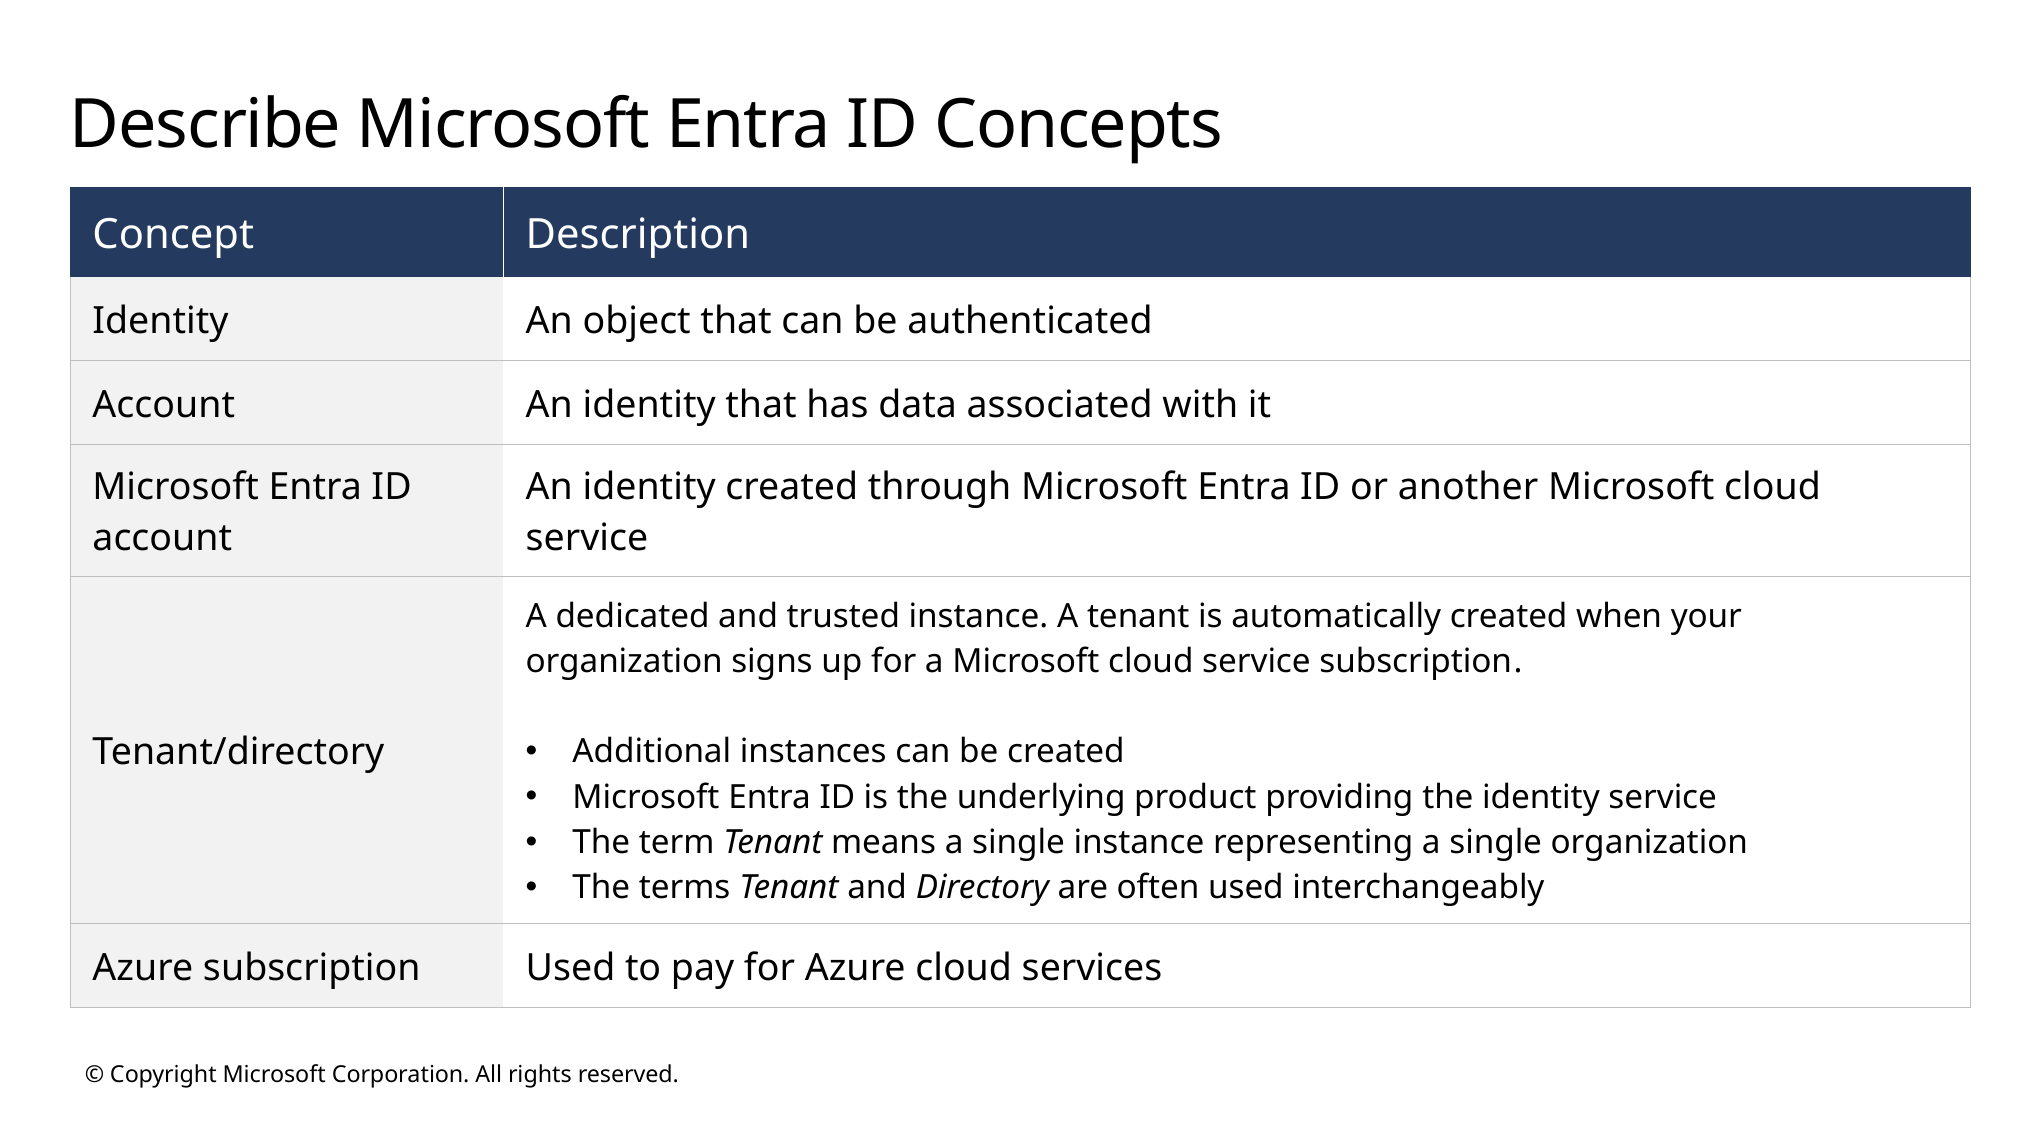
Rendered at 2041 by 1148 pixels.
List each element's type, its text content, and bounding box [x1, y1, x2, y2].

table_header Concept [71, 188, 503, 277]
table_cell Azure subscription [71, 924, 503, 1007]
table_cell An identity created through Microsoft Entra ID or another Microsoft cloud service [503, 445, 1970, 576]
table_cell Tenant/directory [71, 577, 503, 923]
table_cell An identity that has data associated with it [503, 361, 1970, 444]
table_cell A dedicated and trusted instance. A tenant is automatically created when your organization signs up for a Microsoft cloud service subscription​. ​ Additional instances can be created​ Microsoft Entra ID is the underlying product providing the identity service​ The term Tenant means a single instance representing a single organization​ The terms Tenant and Directory are often used interchangeably​ [503, 577, 1970, 923]
table_cell Microsoft Entra ID account [71, 445, 503, 576]
table_cell Identity [71, 277, 503, 360]
table_cell Account [71, 361, 503, 444]
table_header Description [504, 188, 1970, 277]
table_cell Used to pay for Azure cloud services [503, 924, 1970, 1007]
title Describe Microsoft Entra ID Concepts [70, 73, 1968, 187]
table_cell An object that can be authenticated [503, 277, 1970, 360]
